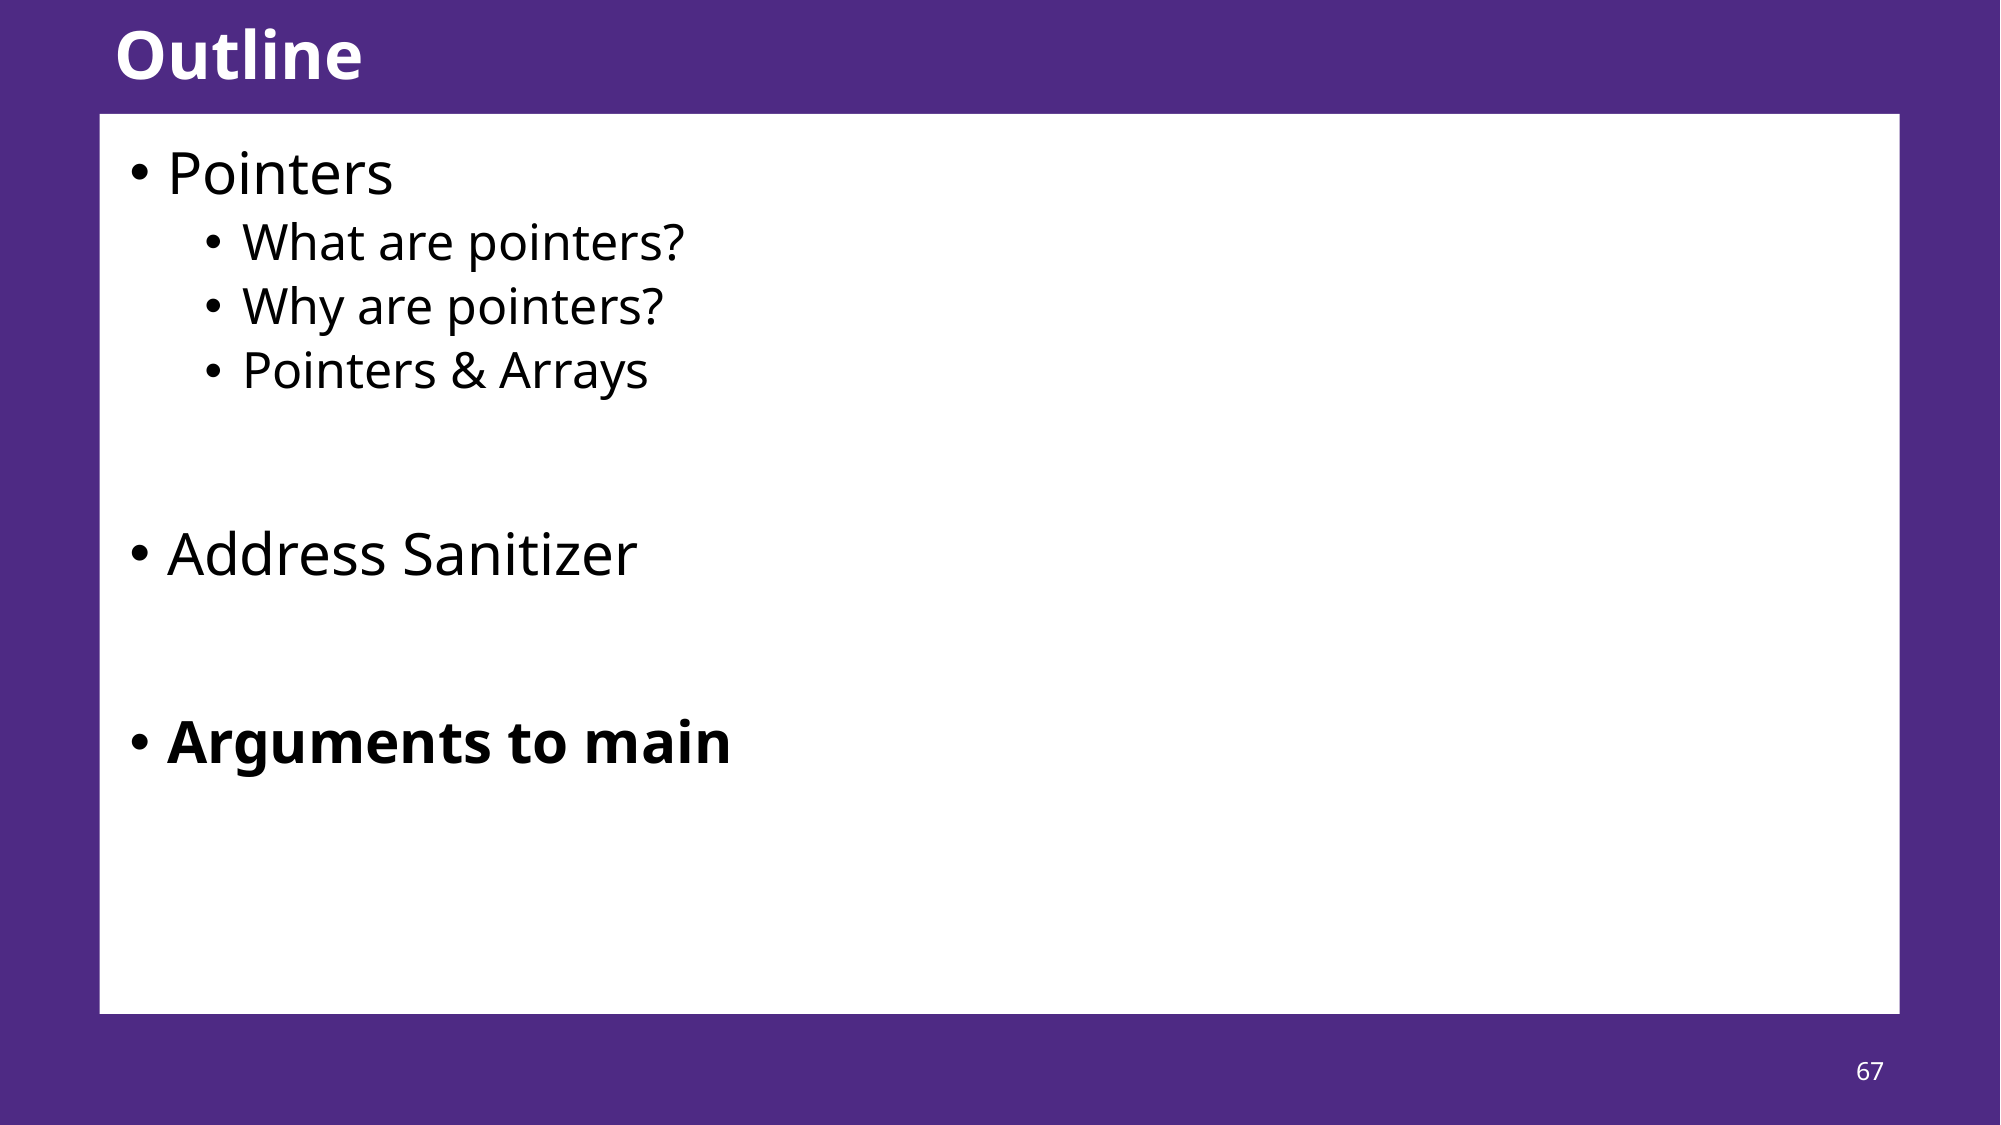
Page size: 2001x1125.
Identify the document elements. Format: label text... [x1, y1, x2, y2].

list Pointers What are pointers? Why are pointers? Pointers & Arrays Address Sanitizer Arguments to main [99, 114, 1900, 1014]
title Outline [99, 1, 1900, 114]
slide_number 67 [1749, 1042, 1900, 1103]
